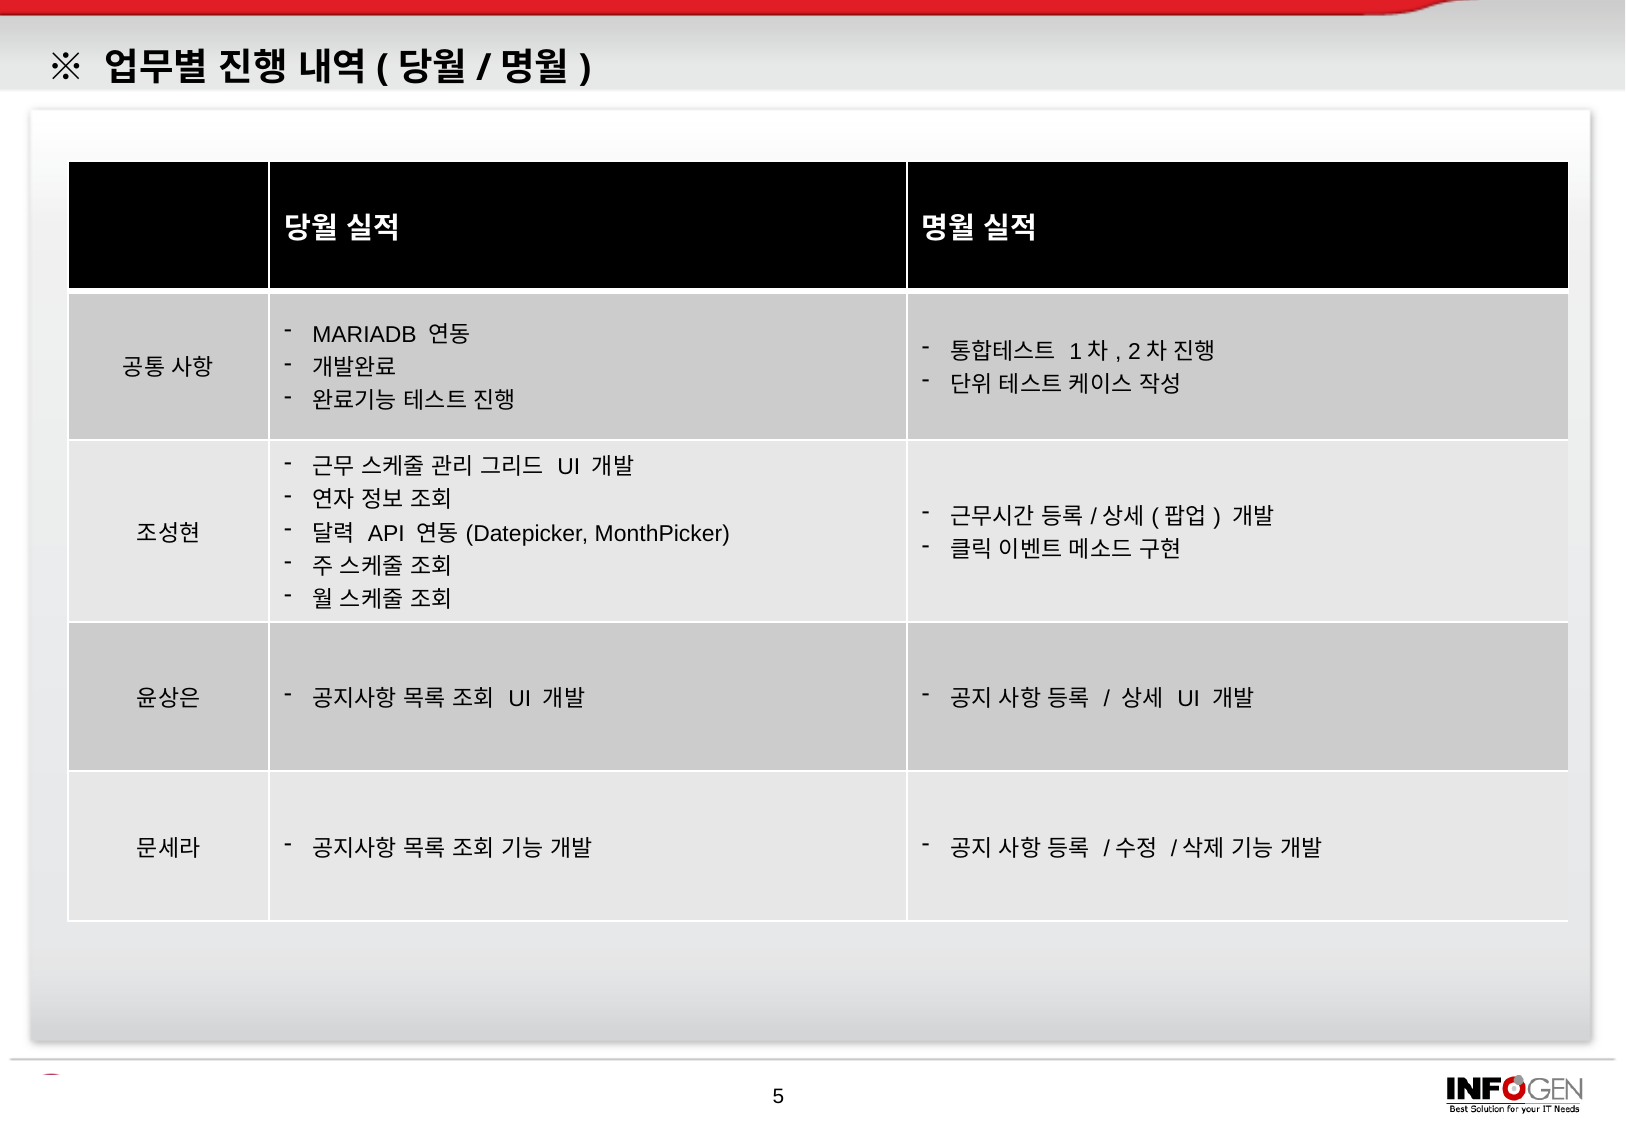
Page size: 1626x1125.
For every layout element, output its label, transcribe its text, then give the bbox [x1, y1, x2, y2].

table_cell 공통 사항 [69, 294, 268, 439]
table_cell 문세라 [69, 772, 268, 920]
table_header 당월 실적 [270, 162, 906, 288]
table_cell 통합테스트 1차, 2차 진행 단위 테스트 케이스 작성 [908, 294, 1568, 439]
table_cell 근무시간 등록/상세(팝업) 개발 클릭 이벤트 메소드 구현 [908, 441, 1568, 621]
table_cell 조성현 [69, 441, 268, 621]
title ※ 업무별 진행 내역(당월/명월) [32, 18, 1496, 112]
picture [0, 0, 1626, 1125]
table_cell 공지사항 목록 조회 UI 개발 [270, 623, 906, 770]
table_cell 공지사항 목록 조회 기능 개발 [270, 772, 906, 920]
table_cell 근무 스케줄 관리 그리드 UI 개발 연자 정보 조회 달력 API 연동(Datepicker, MonthPicker) 주 스케줄 조회 월 스케줄 조회 [270, 441, 906, 621]
table_header [69, 162, 268, 288]
table_cell 윤상은 [69, 623, 268, 770]
table_cell 공지 사항 등록 / 상세 UI 개발 [908, 623, 1568, 770]
table_cell 공지 사항 등록 /수정 /삭제 기능 개발 [908, 772, 1568, 920]
table_cell MARIADB 연동 개발완료 완료기능 테스트 진행 [270, 294, 906, 439]
table_header 명월 실적 [908, 162, 1568, 288]
